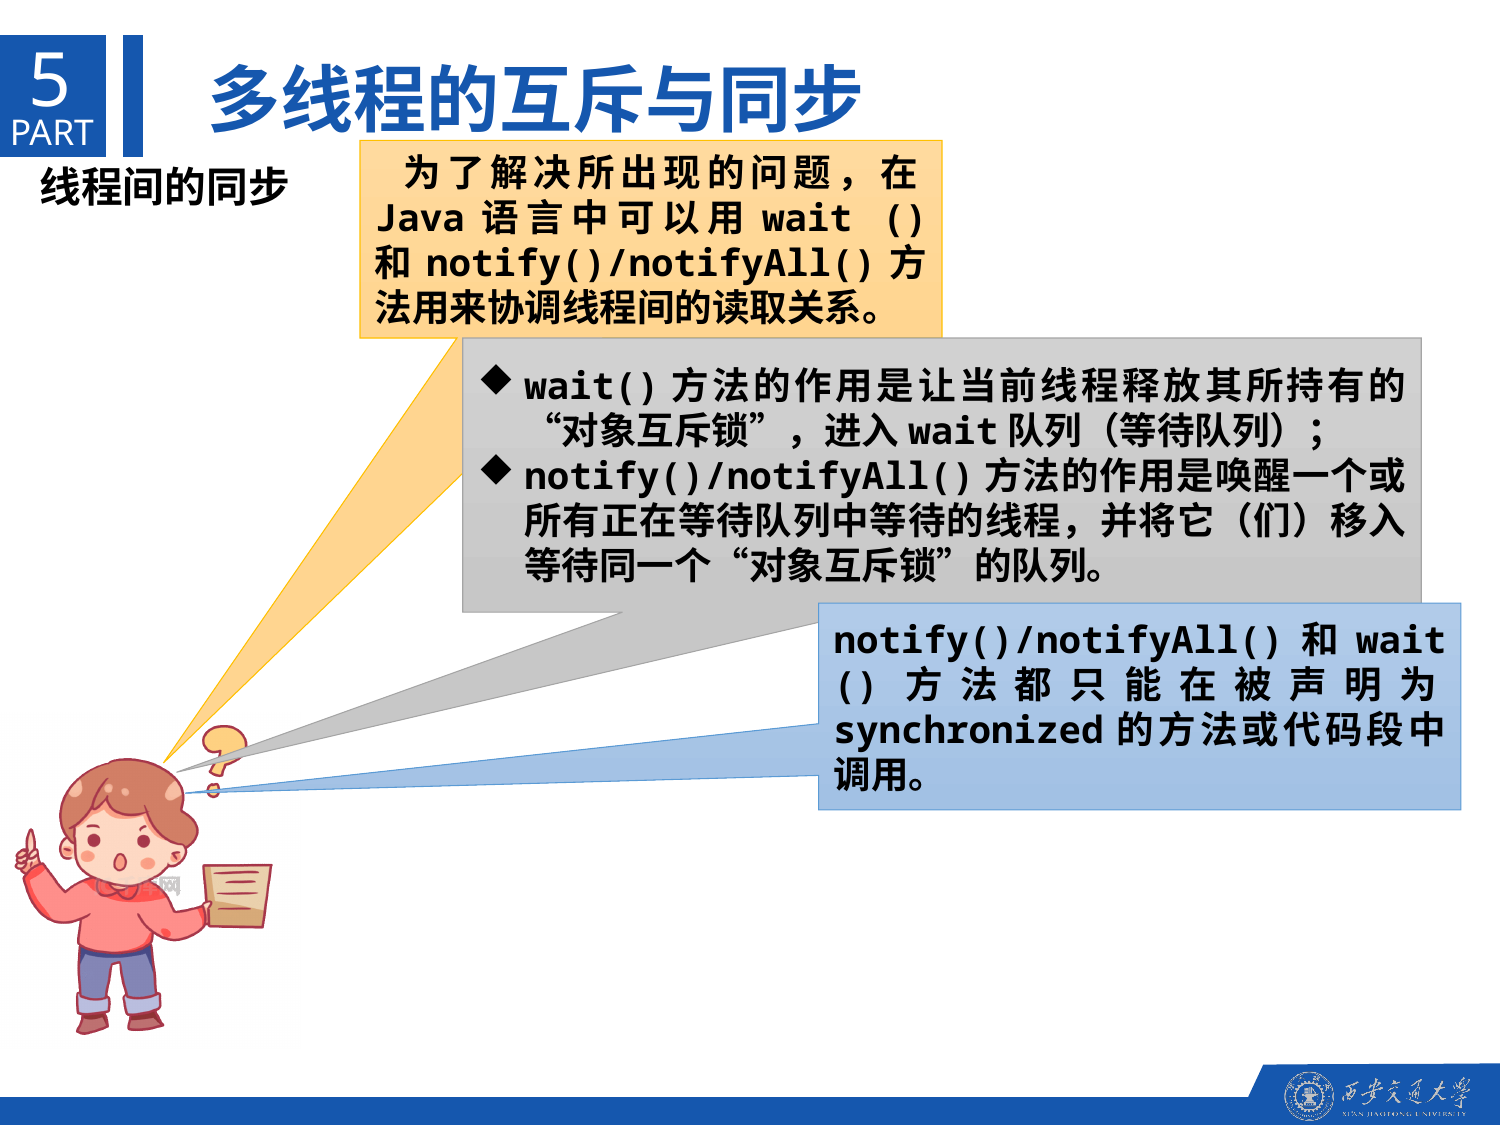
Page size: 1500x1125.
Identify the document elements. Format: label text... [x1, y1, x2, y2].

text_box 为了解决所出现的问题，在Java语言中可以用wait () 和notify()/notifyAll()方法用来协调线程间的读取关系。 [197, 139, 943, 712]
text_box 线程间的同步 [7, 153, 359, 219]
text_box wait()方法的作用是让当前线程释放其所持有的“对象互斥锁”，进入wait队列（等待队列）； notify()/notifyAll()方法的作用是唤醒一个或所有正在等待队列中等待的线程，并将它（们）移入等待同一个“对象互斥锁”的队列。 [301, 337, 1422, 744]
text_box PART [9, 109, 95, 153]
text_box 5 [14, 23, 87, 129]
text_box 多线程的互斥与同步 [159, 45, 880, 149]
text_box notify()/notifyAll()和wait ()方法都只能在被声明为synchronized的方法或代码段中调用。 [301, 602, 1462, 811]
picture [0, 712, 301, 1049]
